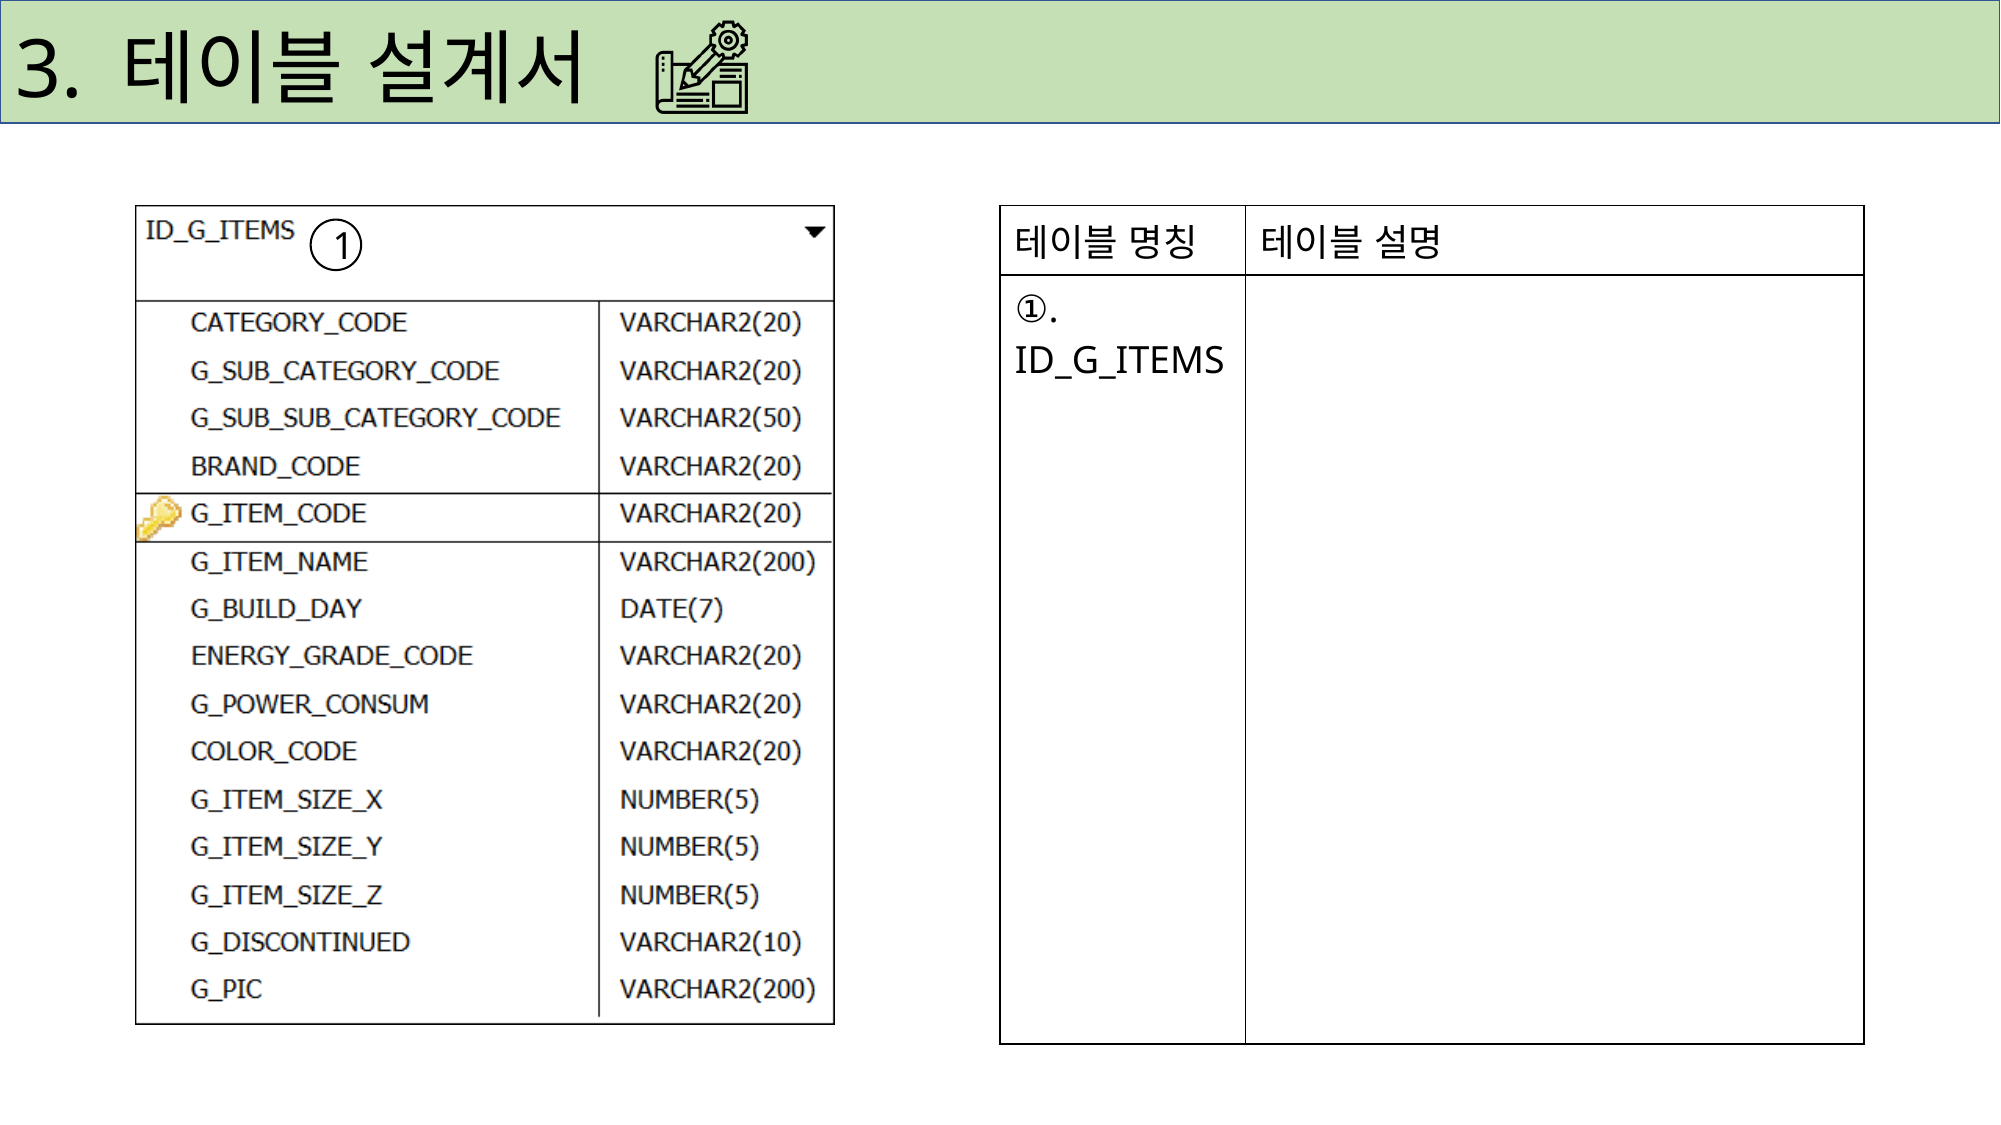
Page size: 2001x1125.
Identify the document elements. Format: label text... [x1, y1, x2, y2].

table_header 테이블 설명 [1246, 206, 1863, 274]
table_cell [1246, 276, 1863, 1043]
picture [135, 205, 835, 1025]
text_box [0, 0, 2000, 124]
table_header 테이블 명칭 [1001, 206, 1245, 274]
title 3. 테이블 설계서 [0, 19, 1725, 123]
picture [654, 19, 749, 115]
table_cell ①. ID_G_ITEMS [1001, 276, 1245, 1043]
